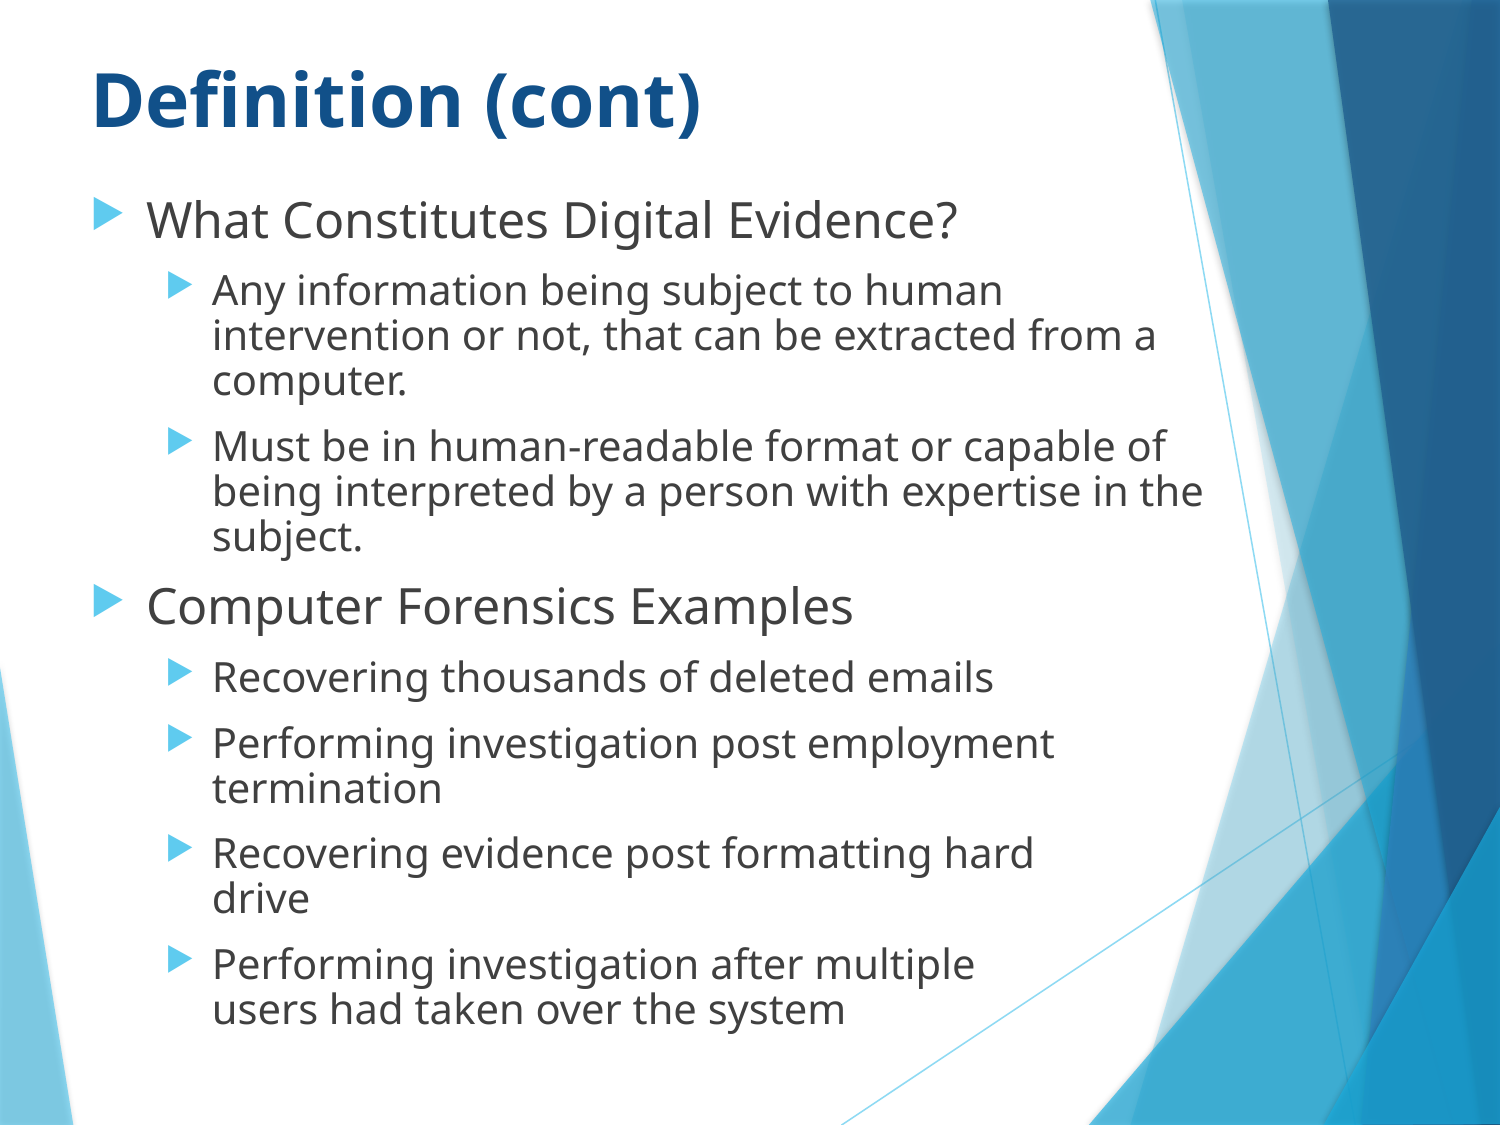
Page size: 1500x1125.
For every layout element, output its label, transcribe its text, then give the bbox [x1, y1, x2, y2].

title Definition (cont) [75, 45, 1425, 175]
list What Constitutes Digital Evidence? Any information being subject to human intervention or not, that can be extracted from a computer. Must be in human-readable format or capable of being interpreted by a person with expertise in the subject. Computer Forensics Examples Recovering thousands of deleted emails Performing investigation post employment termination Recovering evidence post formatting hard drive Performing investigation after multiple users had taken over the system [75, 187, 1238, 1005]
